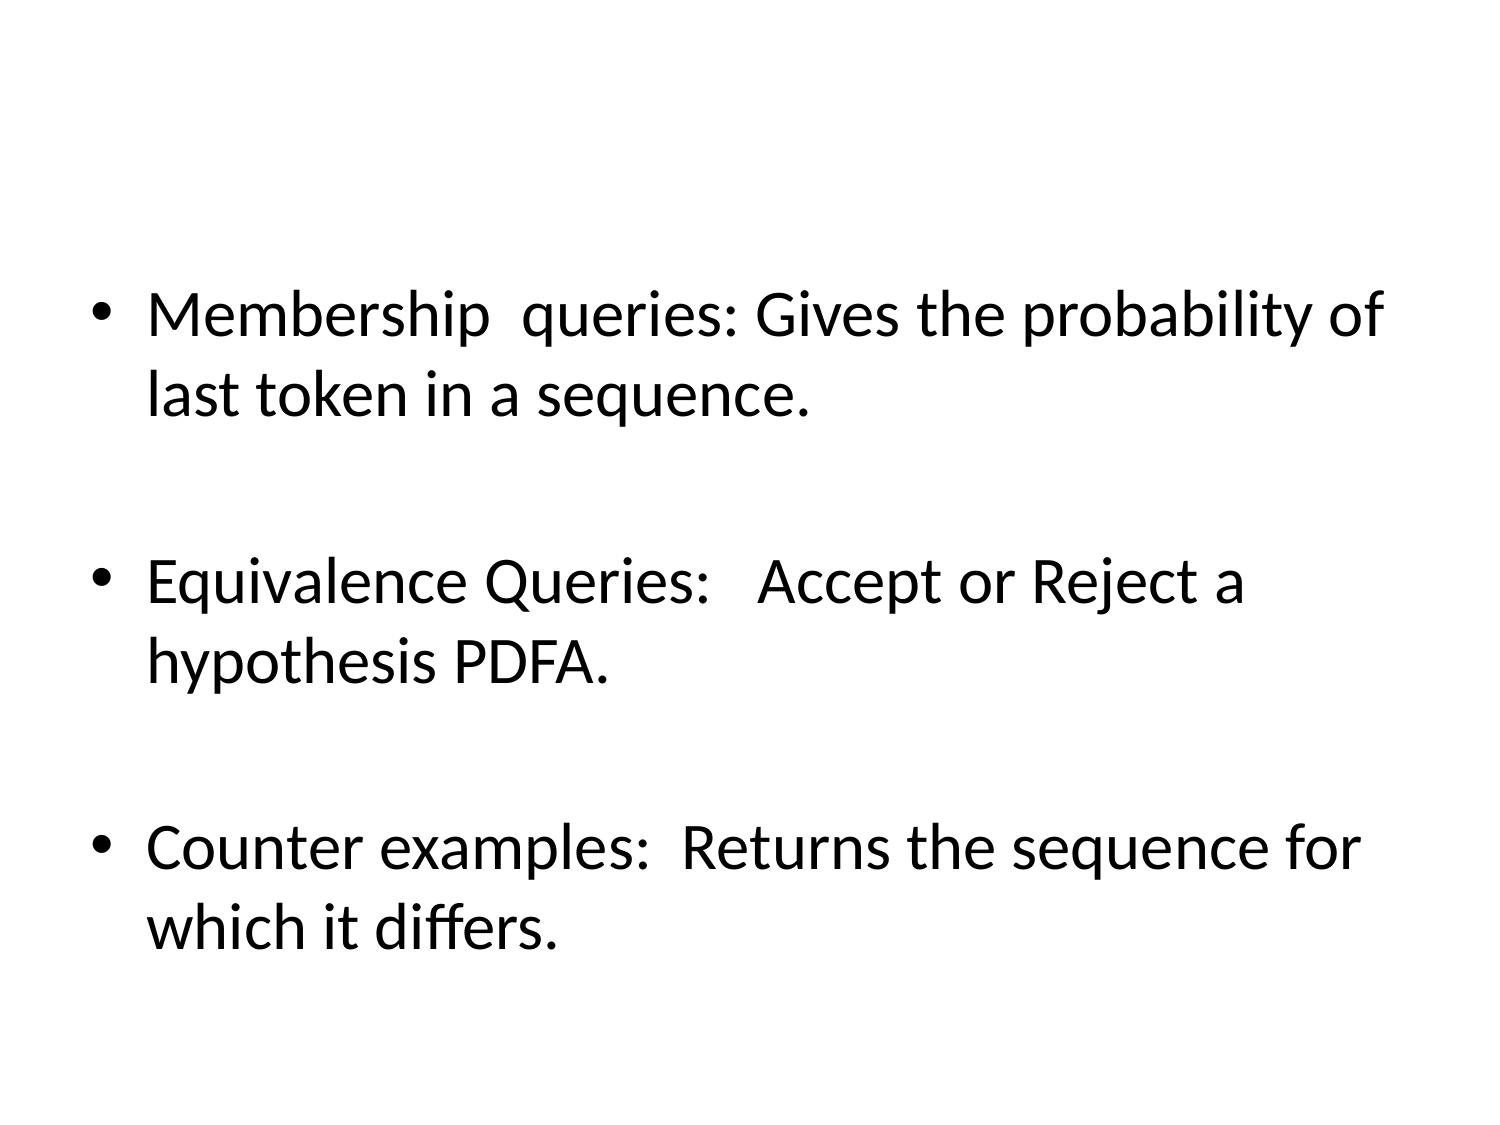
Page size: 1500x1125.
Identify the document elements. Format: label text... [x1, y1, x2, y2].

list Membership queries: Gives the probability of last token in a sequence. Equivalence Queries: Accept or Reject a hypothesis PDFA. Counter examples: Returns the sequence for which it differs. [75, 262, 1425, 1005]
